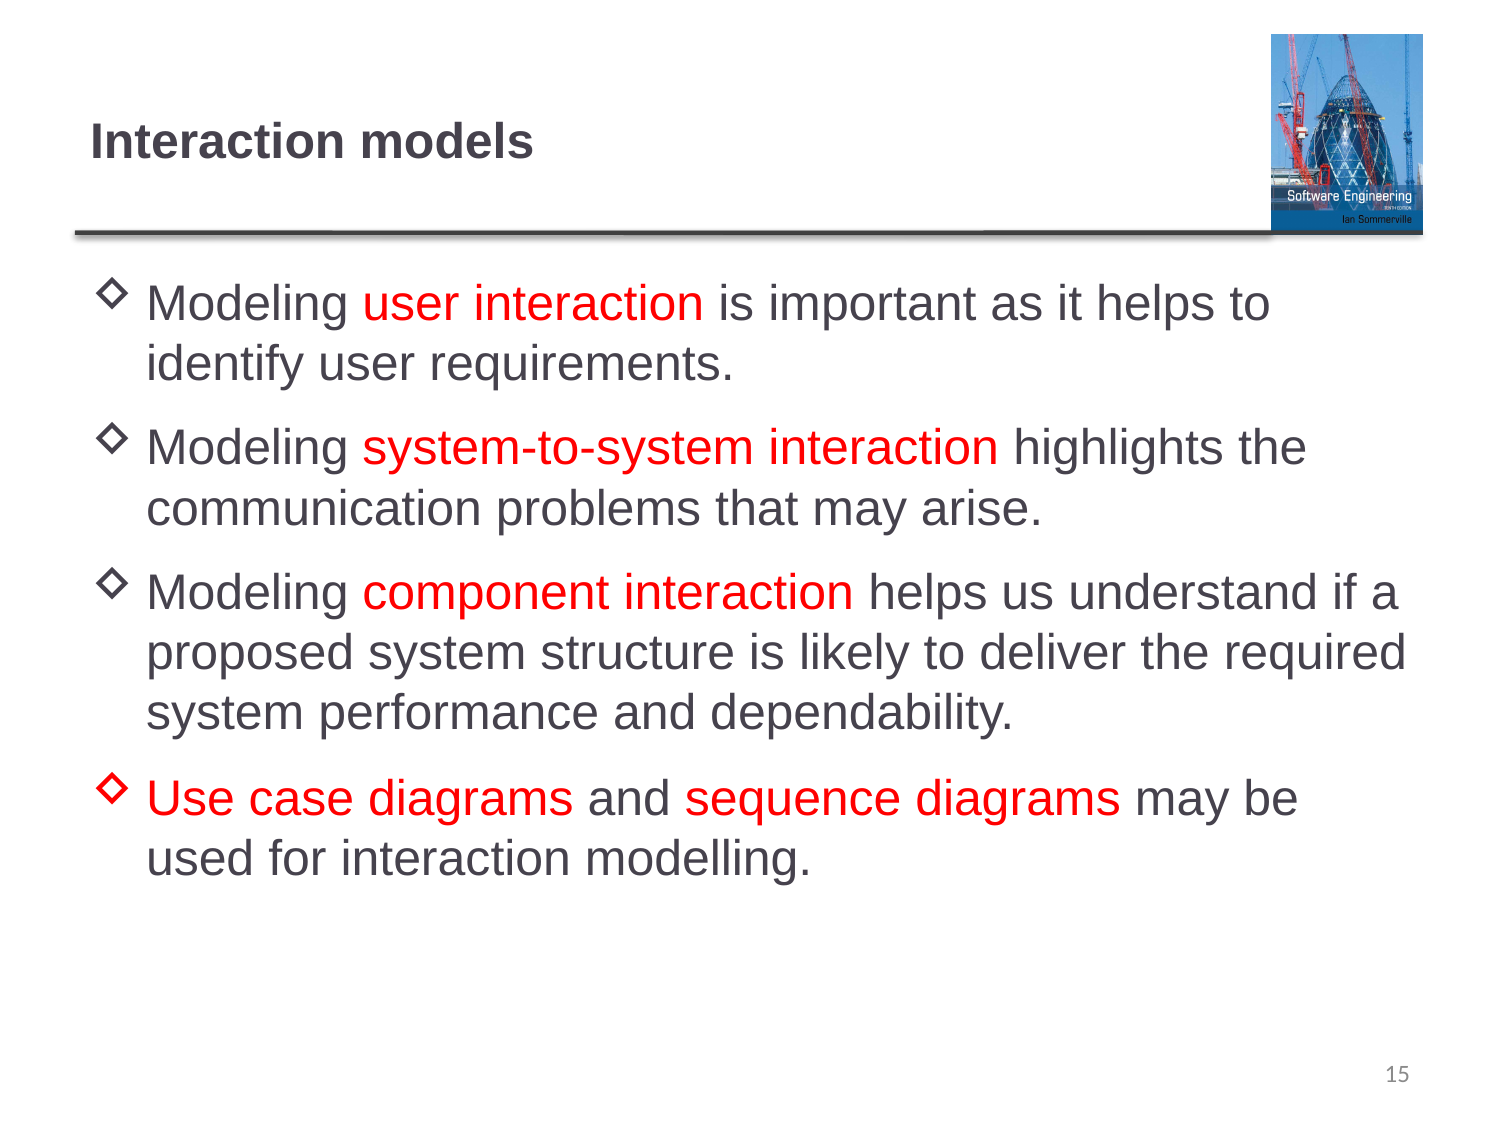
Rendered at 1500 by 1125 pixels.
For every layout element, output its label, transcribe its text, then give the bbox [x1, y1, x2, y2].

title Interaction models [74, 44, 1272, 233]
slide_number 15 [1074, 1042, 1425, 1103]
picture [1271, 34, 1423, 230]
list Modeling user interaction is important as it helps to identify user requirements. Modeling system-to-system interaction highlights the communication problems that may arise. Modeling component interaction helps us understand if a proposed system structure is likely to deliver the required system performance and dependability. Use case diagrams and sequence diagrams may be used for interaction modelling. [75, 262, 1425, 1005]
